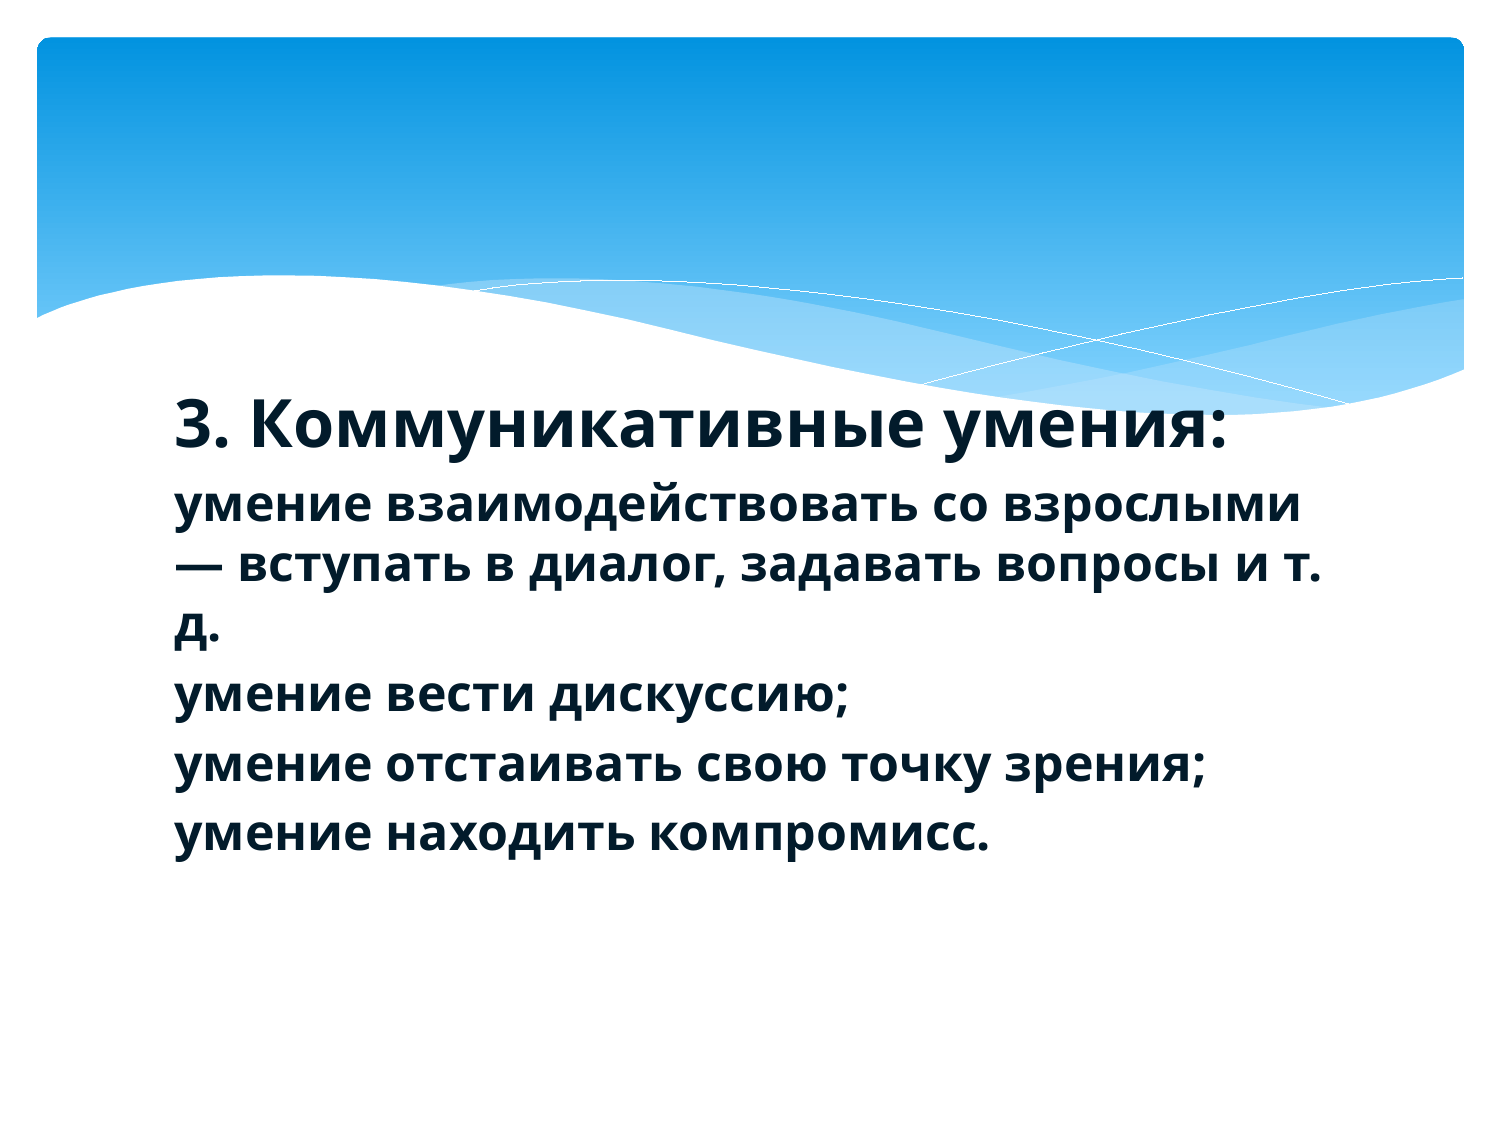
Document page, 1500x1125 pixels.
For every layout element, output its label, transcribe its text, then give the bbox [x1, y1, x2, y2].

list 3. Коммуникативные умения: умение взаимодействовать со взрослыми — вступать в диалог, задавать вопросы и т. д. умение вести дискуссию; умение отстаивать свою точку зрения; умение находить компромисс. [159, 373, 1375, 940]
